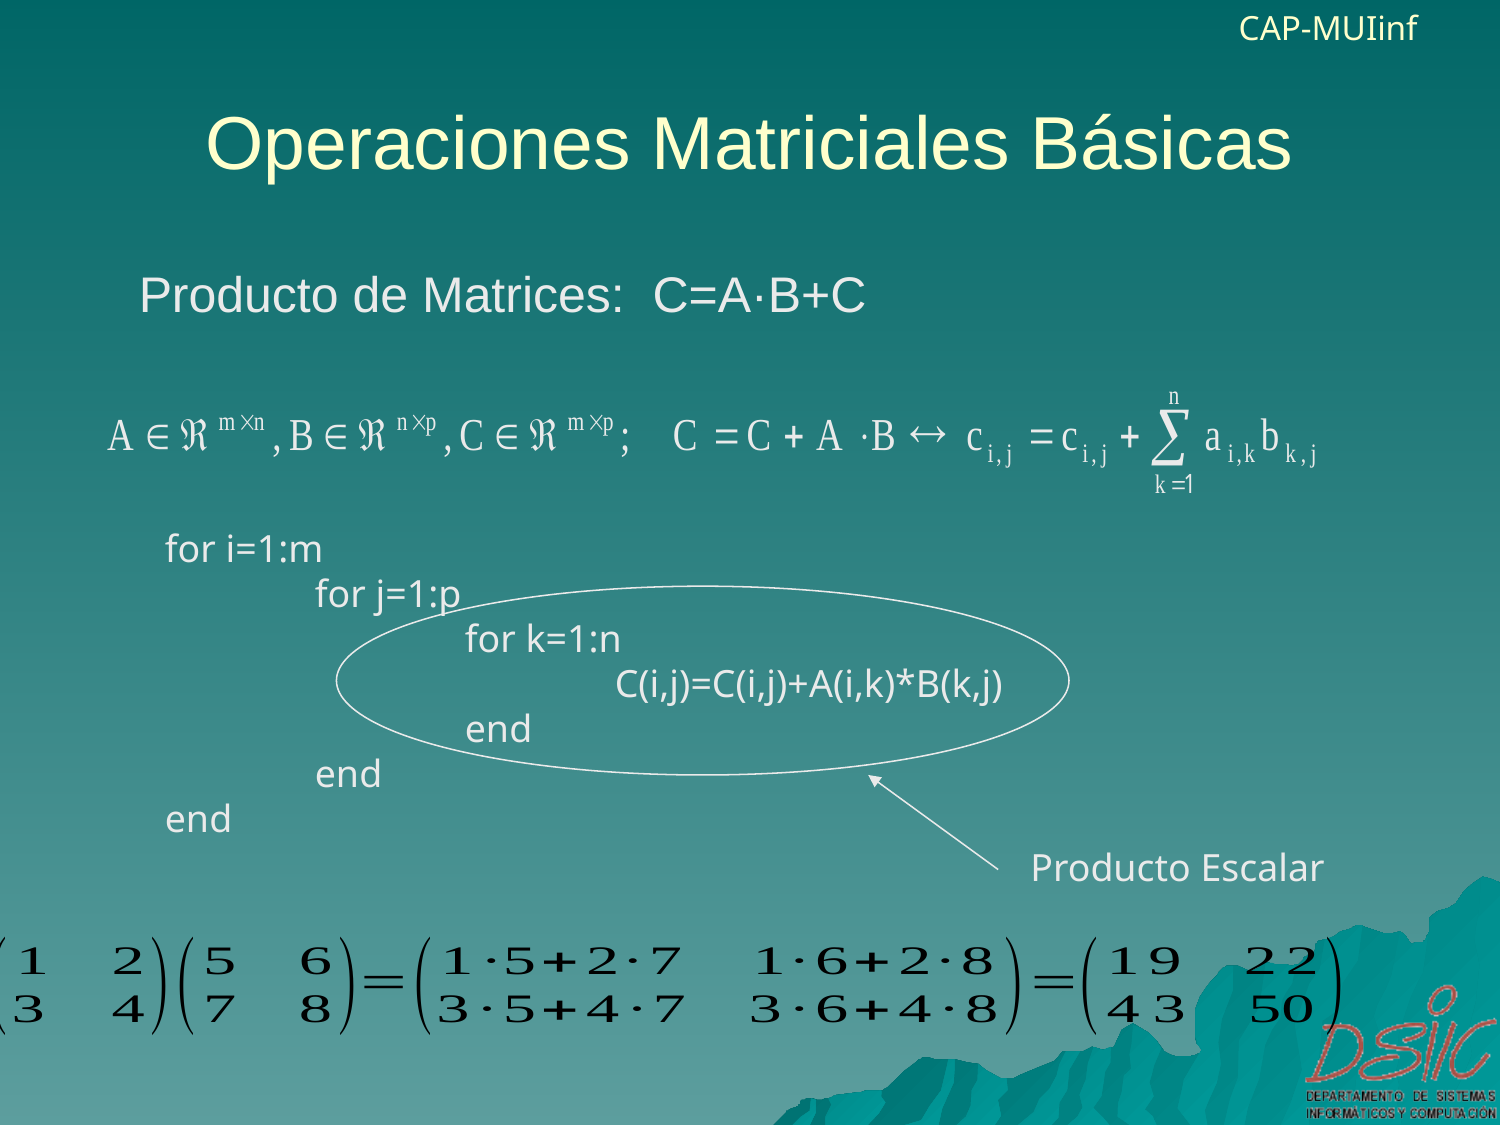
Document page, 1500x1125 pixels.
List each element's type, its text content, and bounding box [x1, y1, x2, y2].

text_box for i=1:m for j=1:p for k=1:n C(i,j)=C(i,j)+A(i,k)*B(k,j) end end end [149, 517, 1018, 848]
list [100, 374, 1327, 501]
text_box [336, 586, 1070, 775]
text_box Producto Escalar [1015, 836, 1340, 897]
text_box Producto de Matrices: C=A·B+C [123, 255, 1400, 330]
picture [1304, 979, 1500, 1125]
text_box [868, 774, 999, 870]
title Operaciones Matriciales Básicas [75, 45, 1425, 233]
